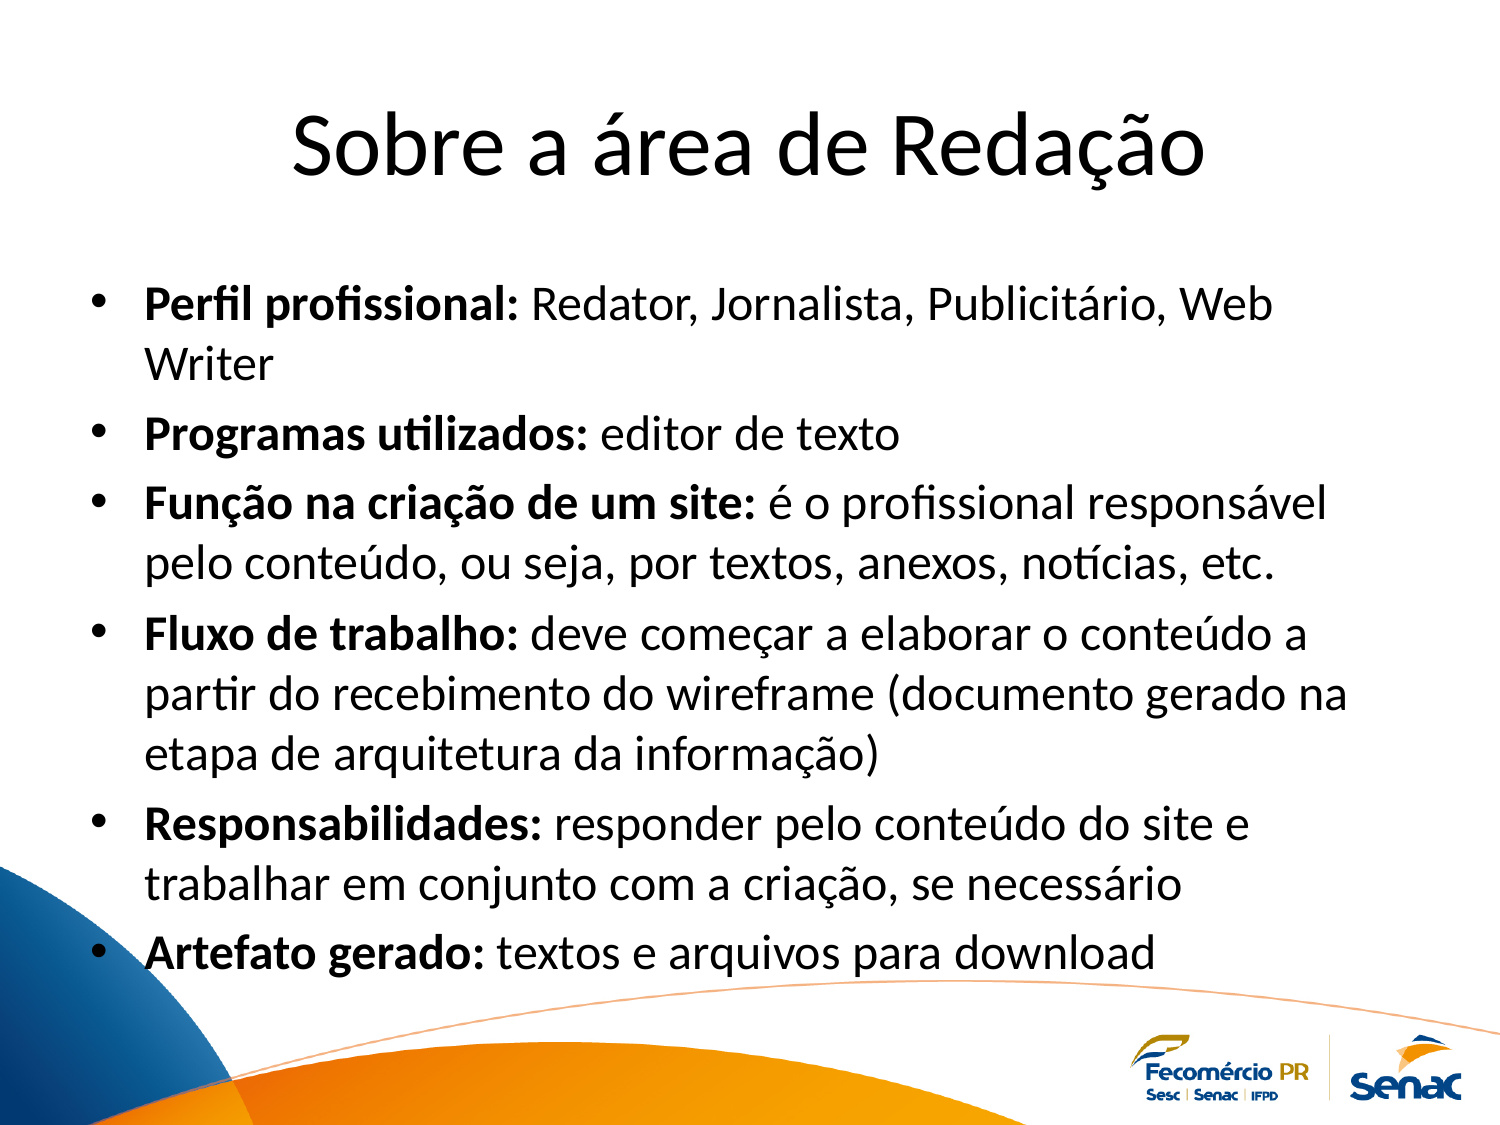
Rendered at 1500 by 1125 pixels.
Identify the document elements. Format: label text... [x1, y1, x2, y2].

list Perfil profissional: Redator, Jornalista, Publicitário, Web Writer Programas utilizados: editor de texto Função na criação de um site: é o profissional responsável pelo conteúdo, ou seja, por textos, anexos, notícias, etc. Fluxo de trabalho: deve começar a elaborar o conteúdo a partir do recebimento do wireframe (documento gerado na etapa de arquitetura da informação) Responsabilidades: responder pelo conteúdo do site e trabalhar em conjunto com a criação, se necessário Artefato gerado: textos e arquivos para download [75, 262, 1425, 1005]
picture [0, 0, 1500, 1125]
title Sobre a área de Redação [75, 45, 1425, 233]
